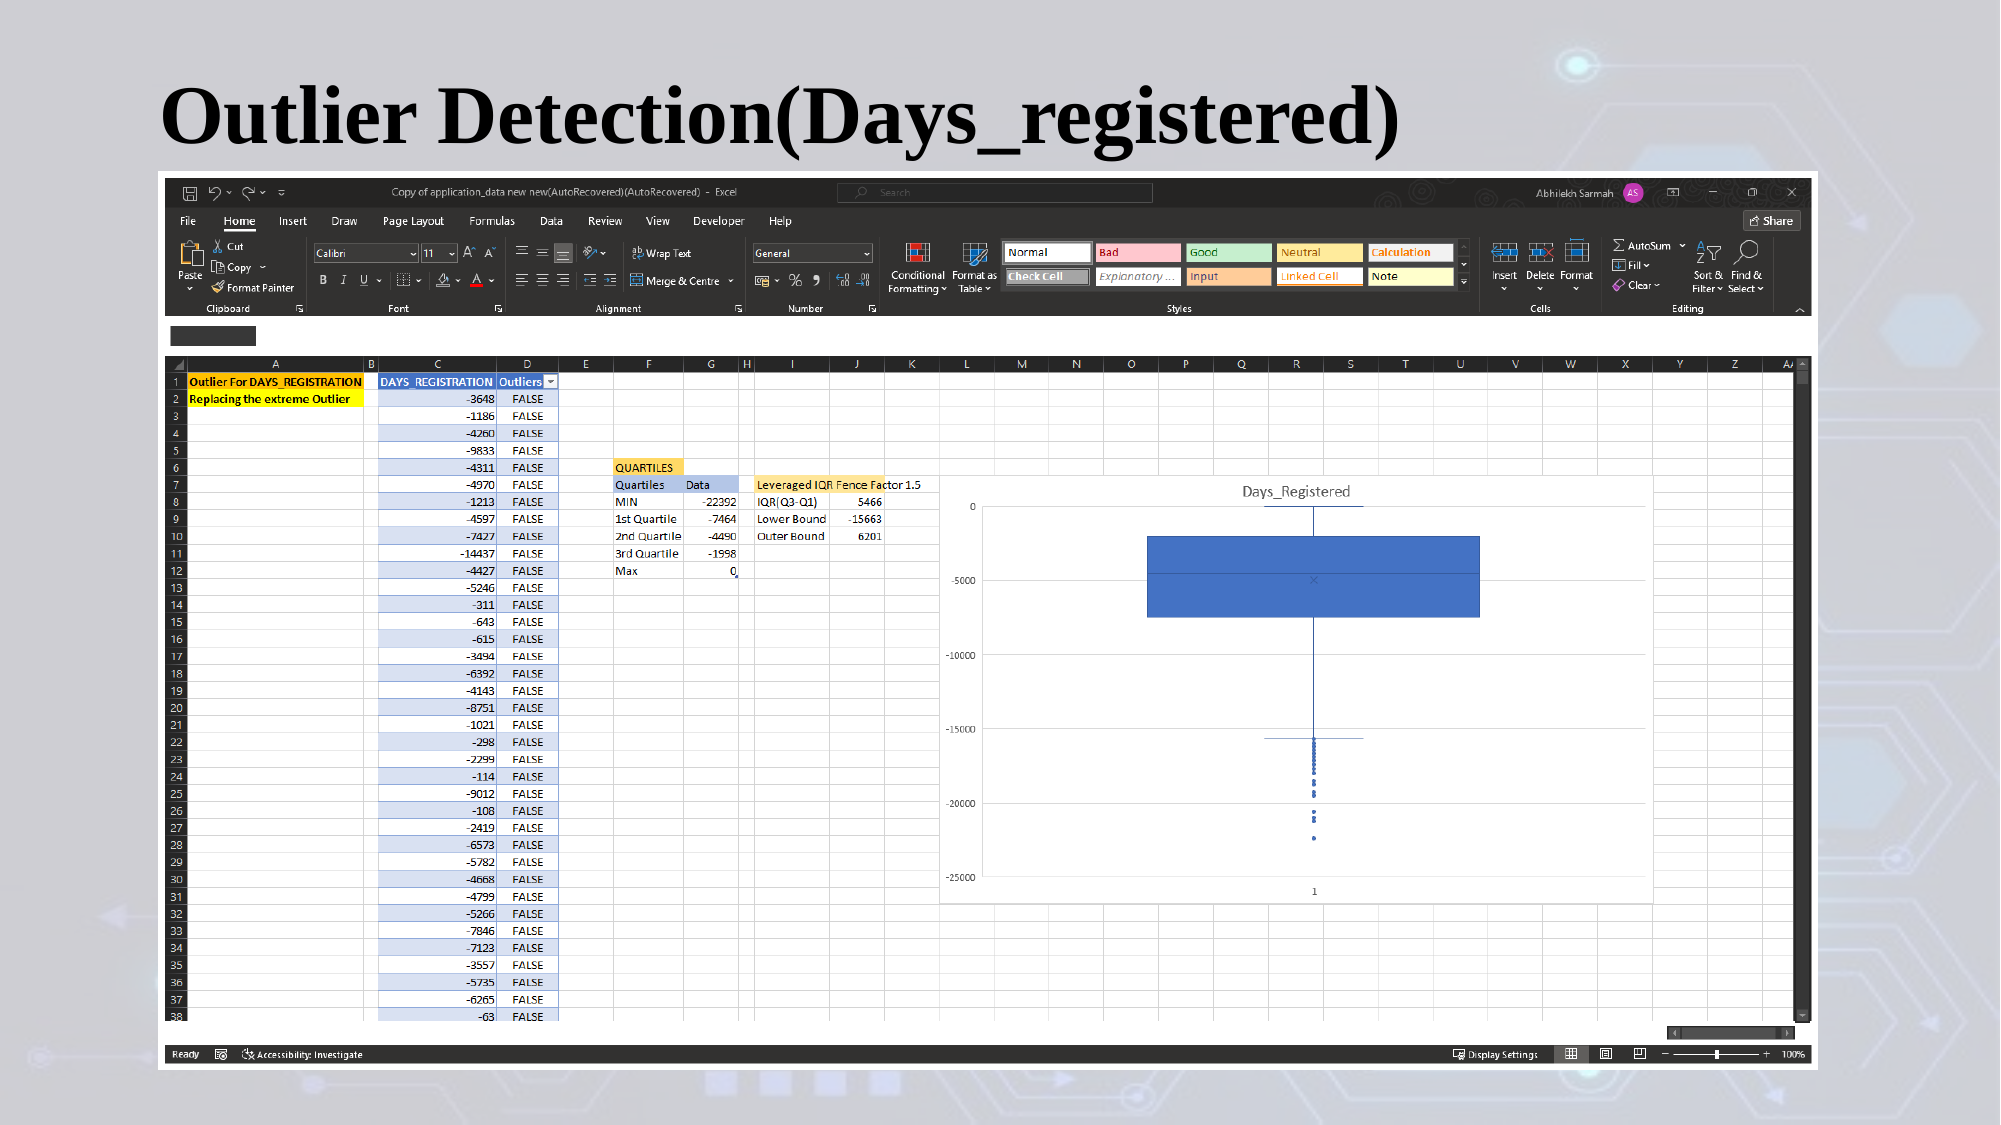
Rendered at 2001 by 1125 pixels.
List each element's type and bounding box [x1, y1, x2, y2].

picture [158, 171, 1818, 1070]
list [0, 0, 2000, 1125]
